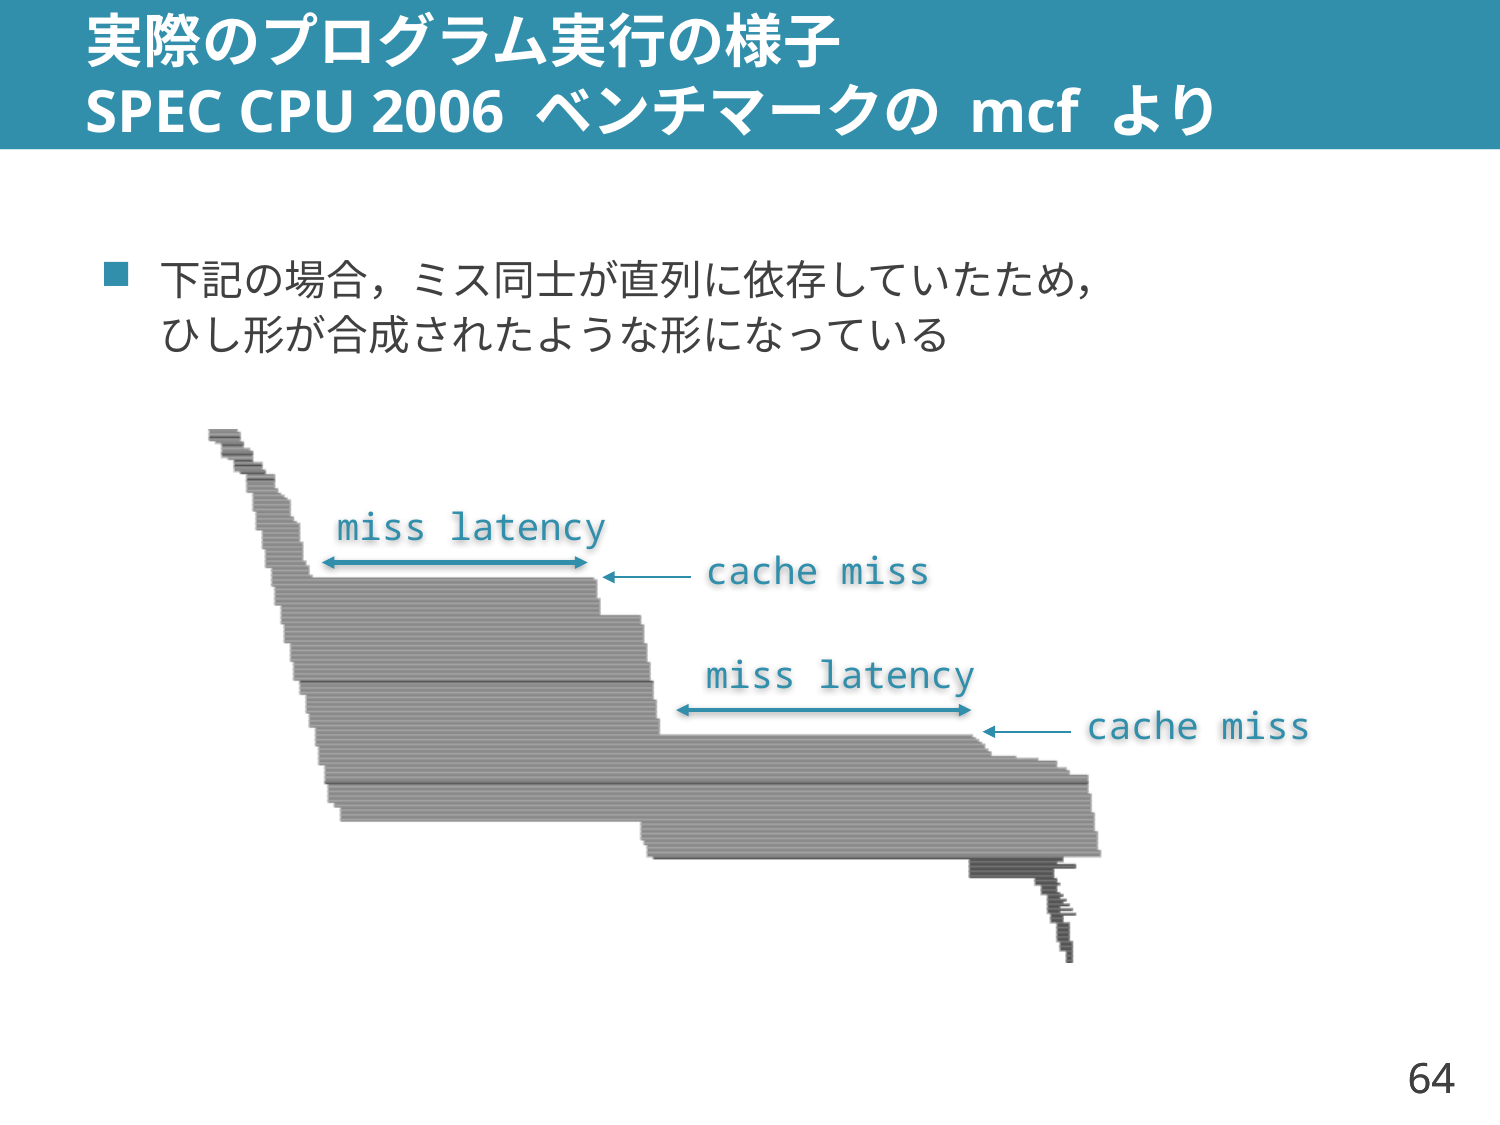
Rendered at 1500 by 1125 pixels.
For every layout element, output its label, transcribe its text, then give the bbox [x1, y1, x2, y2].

list 下記の場合，ミス同士が直列に依存していたため， ひし形が合成されたような形になっている [85, 266, 1445, 342]
picture [173, 429, 1197, 963]
text_box cache miss [1202, 701, 1293, 747]
title 実際のプログラム実行の様子 SPEC CPU 2006 ベンチマークの mcf より [70, 0, 1500, 150]
